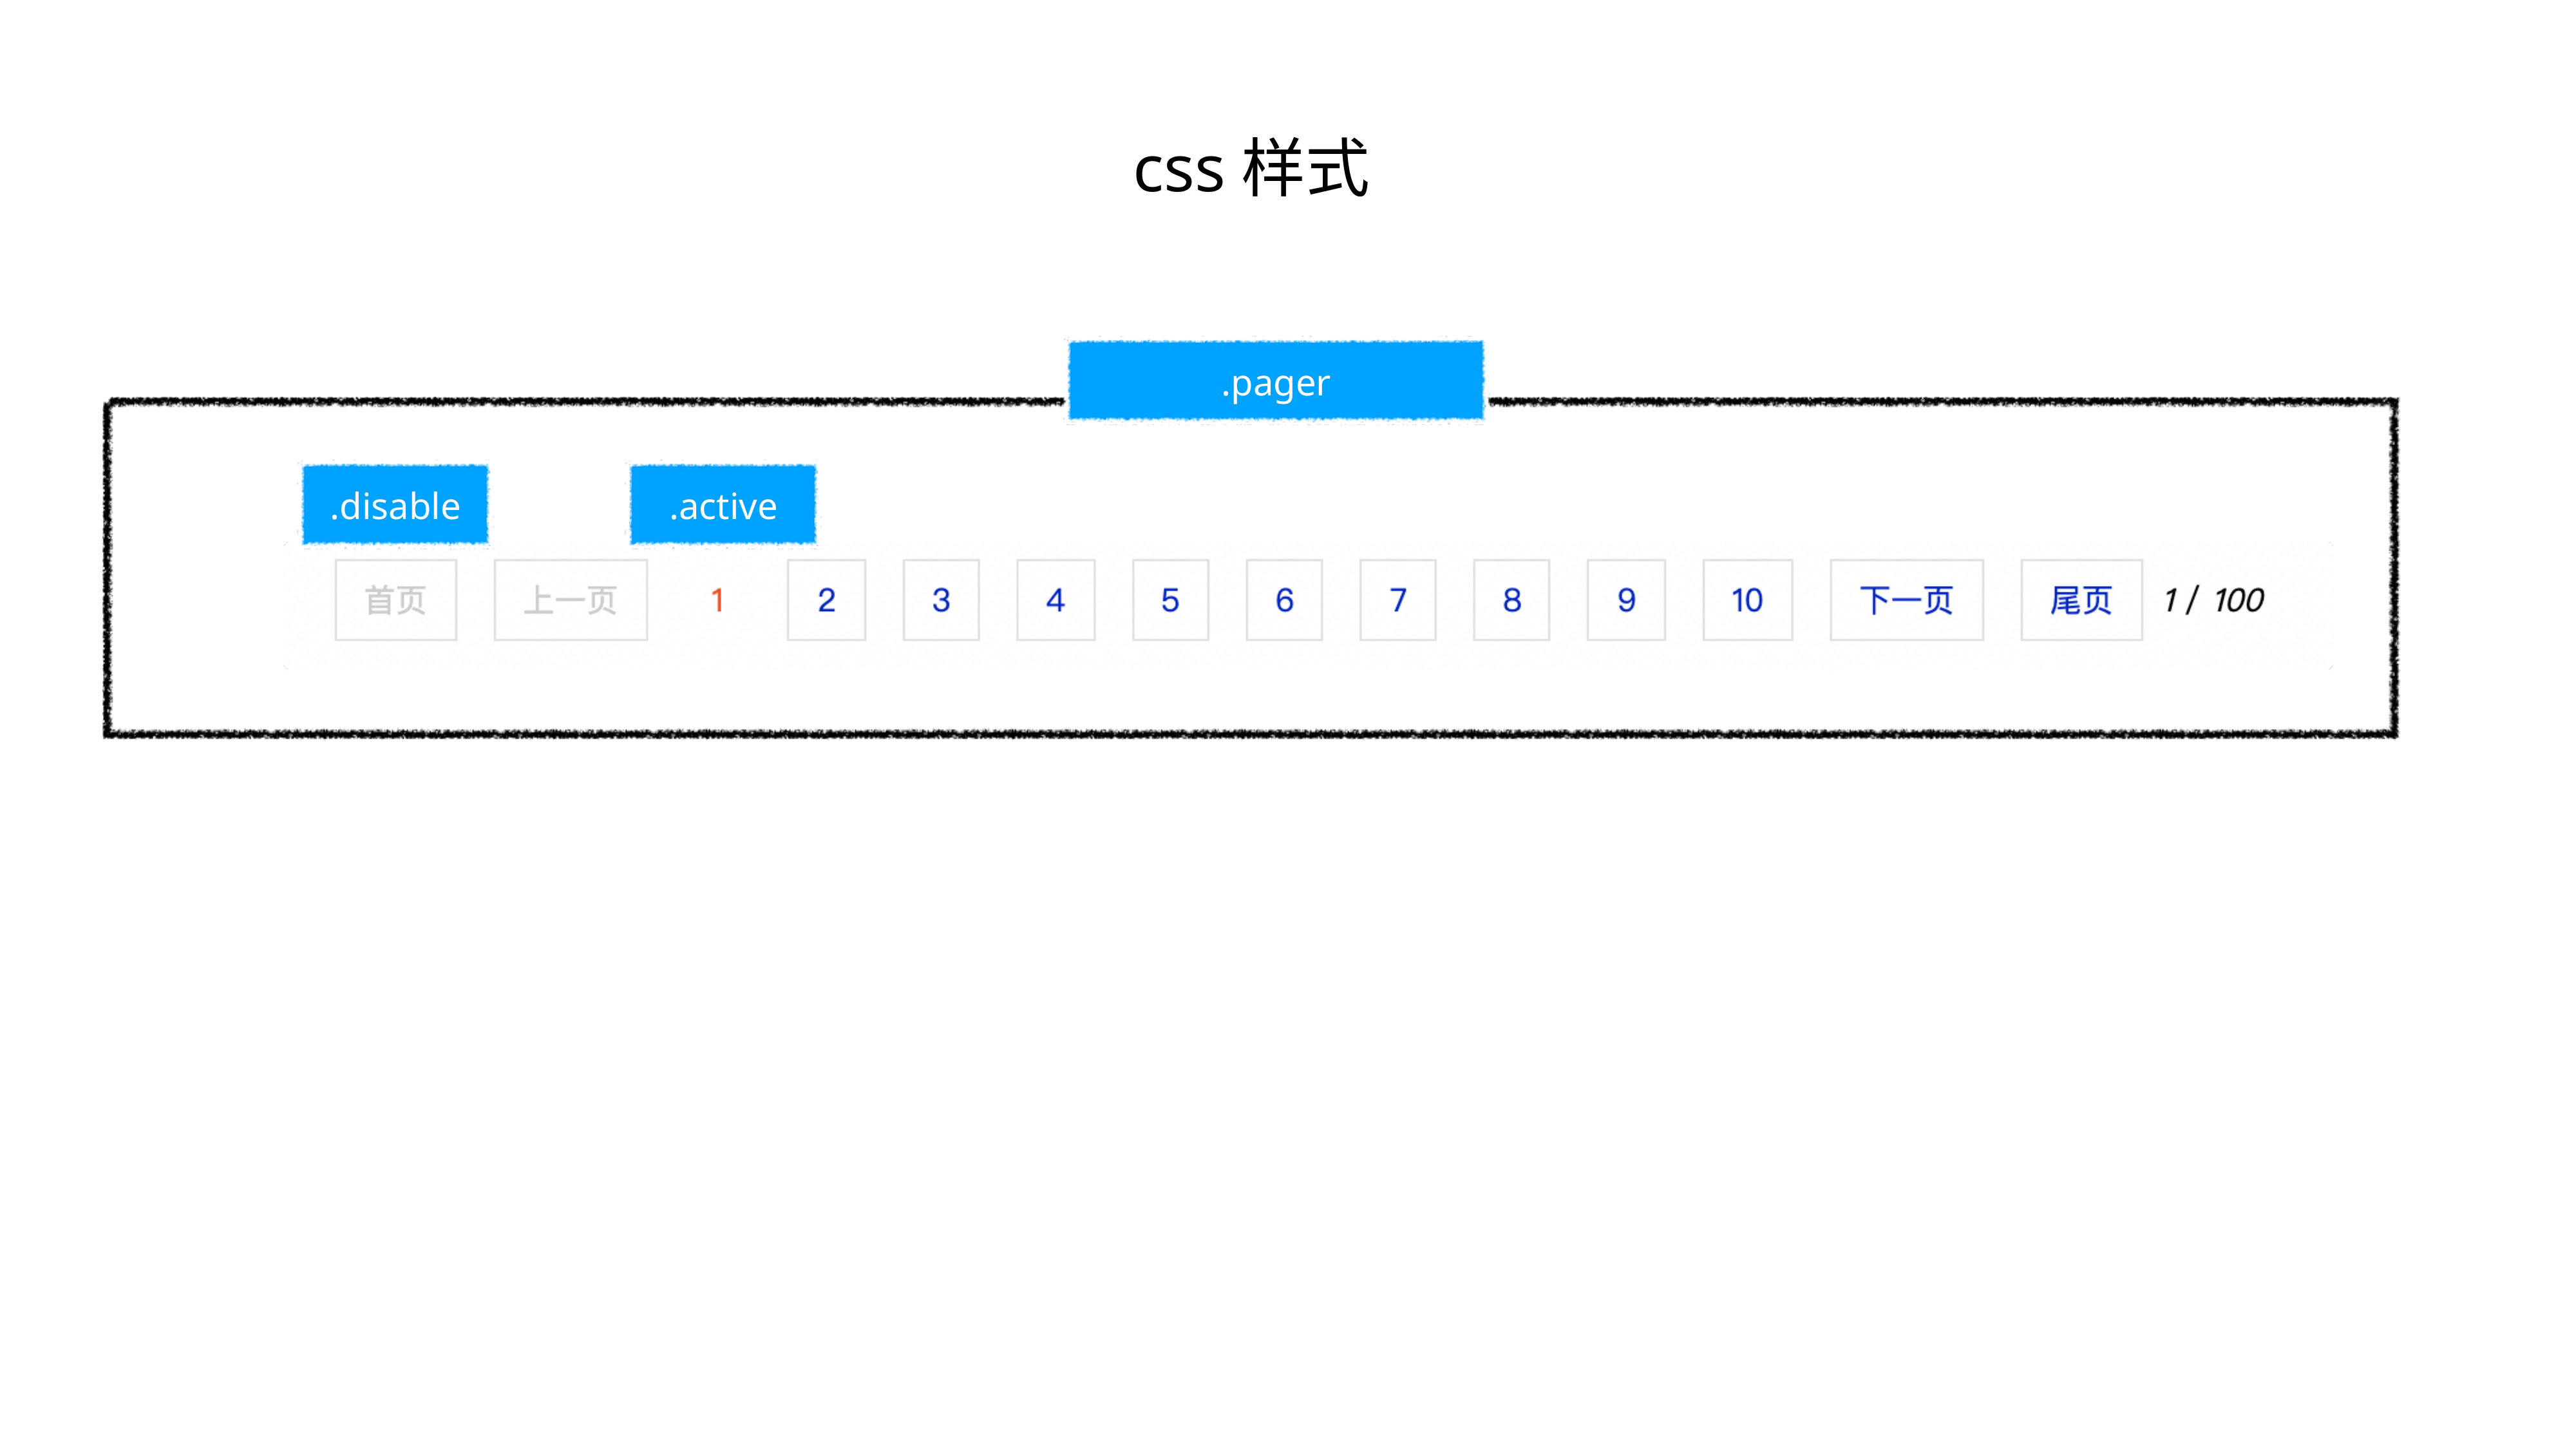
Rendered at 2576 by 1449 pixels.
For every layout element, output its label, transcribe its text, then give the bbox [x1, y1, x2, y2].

text_box css样式 [1127, 130, 1376, 211]
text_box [1063, 335, 1490, 427]
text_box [625, 459, 822, 551]
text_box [297, 459, 495, 551]
picture [102, 397, 2400, 741]
